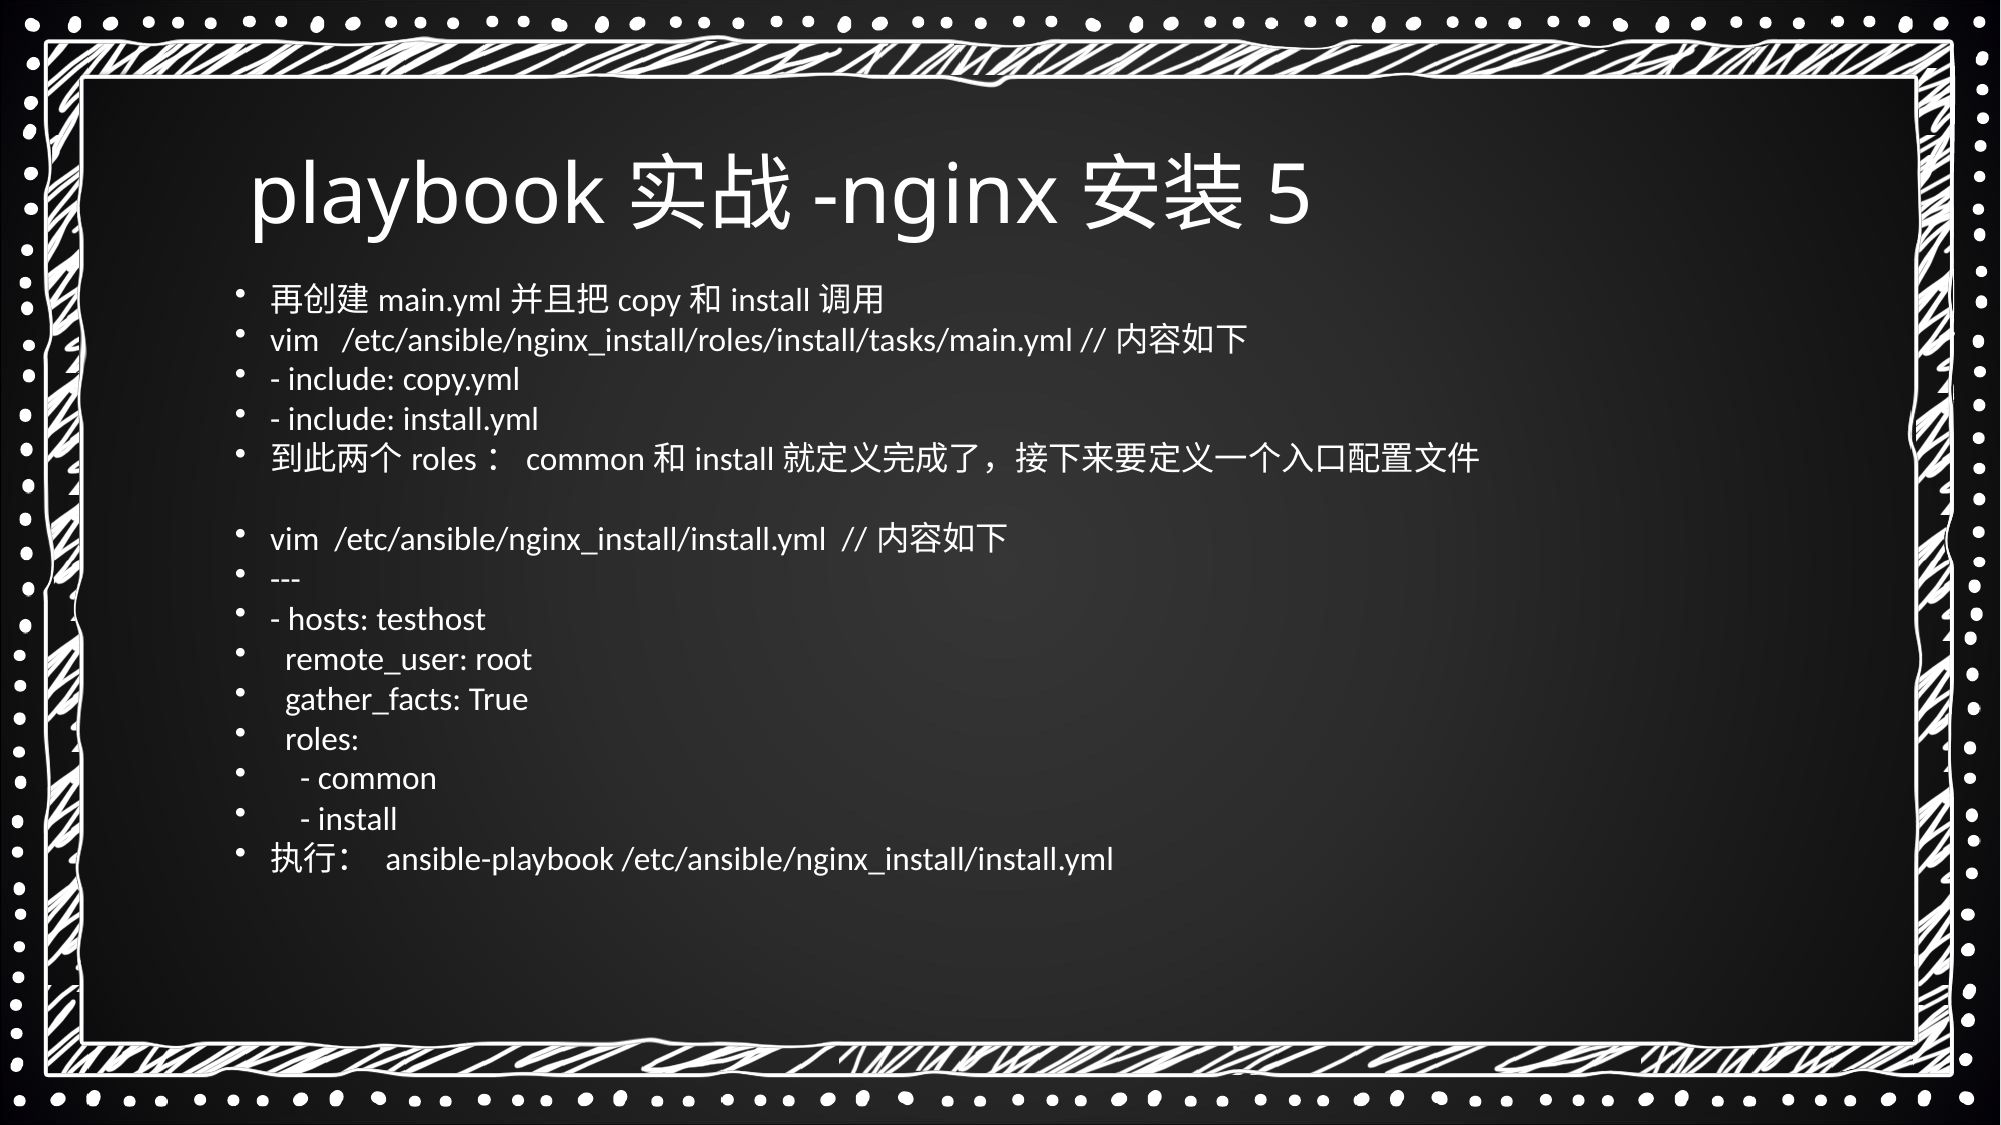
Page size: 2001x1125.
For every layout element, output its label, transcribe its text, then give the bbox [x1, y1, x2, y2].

picture [0, 0, 2001, 1125]
text_box playbook实战-nginx安装5 [240, 133, 1530, 248]
text_box 再创建main.yml并且把copy和install调用 vim /etc/ansible/nginx_install/roles/install/tasks/main.yml //内容如下 - include: copy.yml - include: install.yml 到此两个roles：common和install就定义完成了，接下来要定义一个入口配置文件 vim /etc/ansible/nginx_install/install.yml //内容如下 --- - hosts: testhost remote_user: root gather_facts: True roles: - common - install 执行： ansible-playbook /etc/ansible/nginx_install/install.yml [227, 270, 1696, 884]
